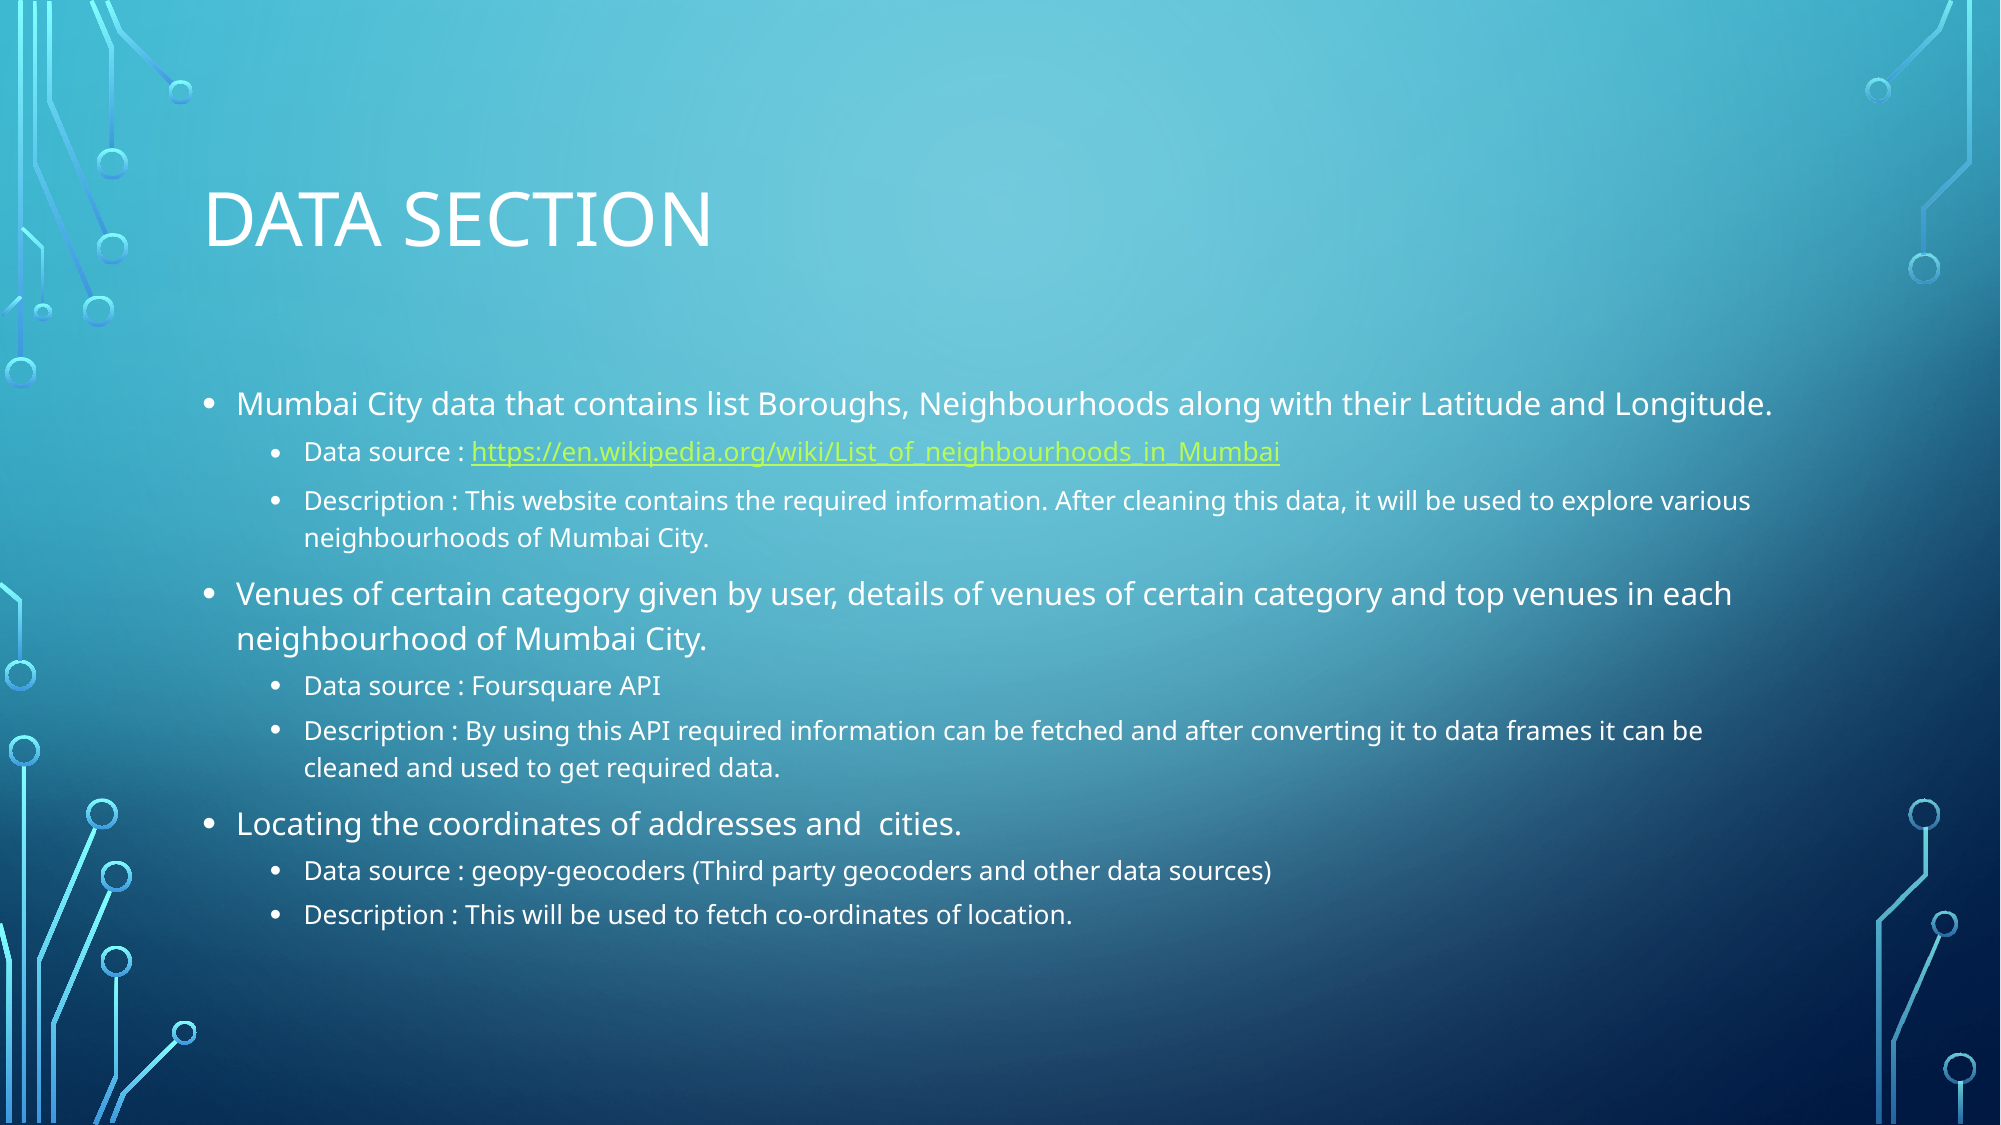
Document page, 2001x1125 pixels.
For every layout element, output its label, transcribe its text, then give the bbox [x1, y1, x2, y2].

title Data Section [187, 101, 1813, 344]
list Mumbai City data that contains list Boroughs, Neighbourhoods along with their Latitude and Longitude. Data source : https://en.wikipedia.org/wiki/List_of_neighbourhoods_in_Mumbai Description : This website contains the required information. After cleaning this data, it will be used to explore various neighbourhoods of Mumbai City. Venues of certain category given by user, details of venues of certain category and top venues in each neighbourhood of Mumbai City. Data source : Foursquare API Description : By using this API required information can be fetched and after converting it to data frames it can be cleaned and used to get required data. Locating the coordinates of addresses and cities. Data source : geopy-geocoders (Third party geocoders and other data sources) Description : This will be used to fetch co-ordinates of location. [187, 369, 1813, 950]
